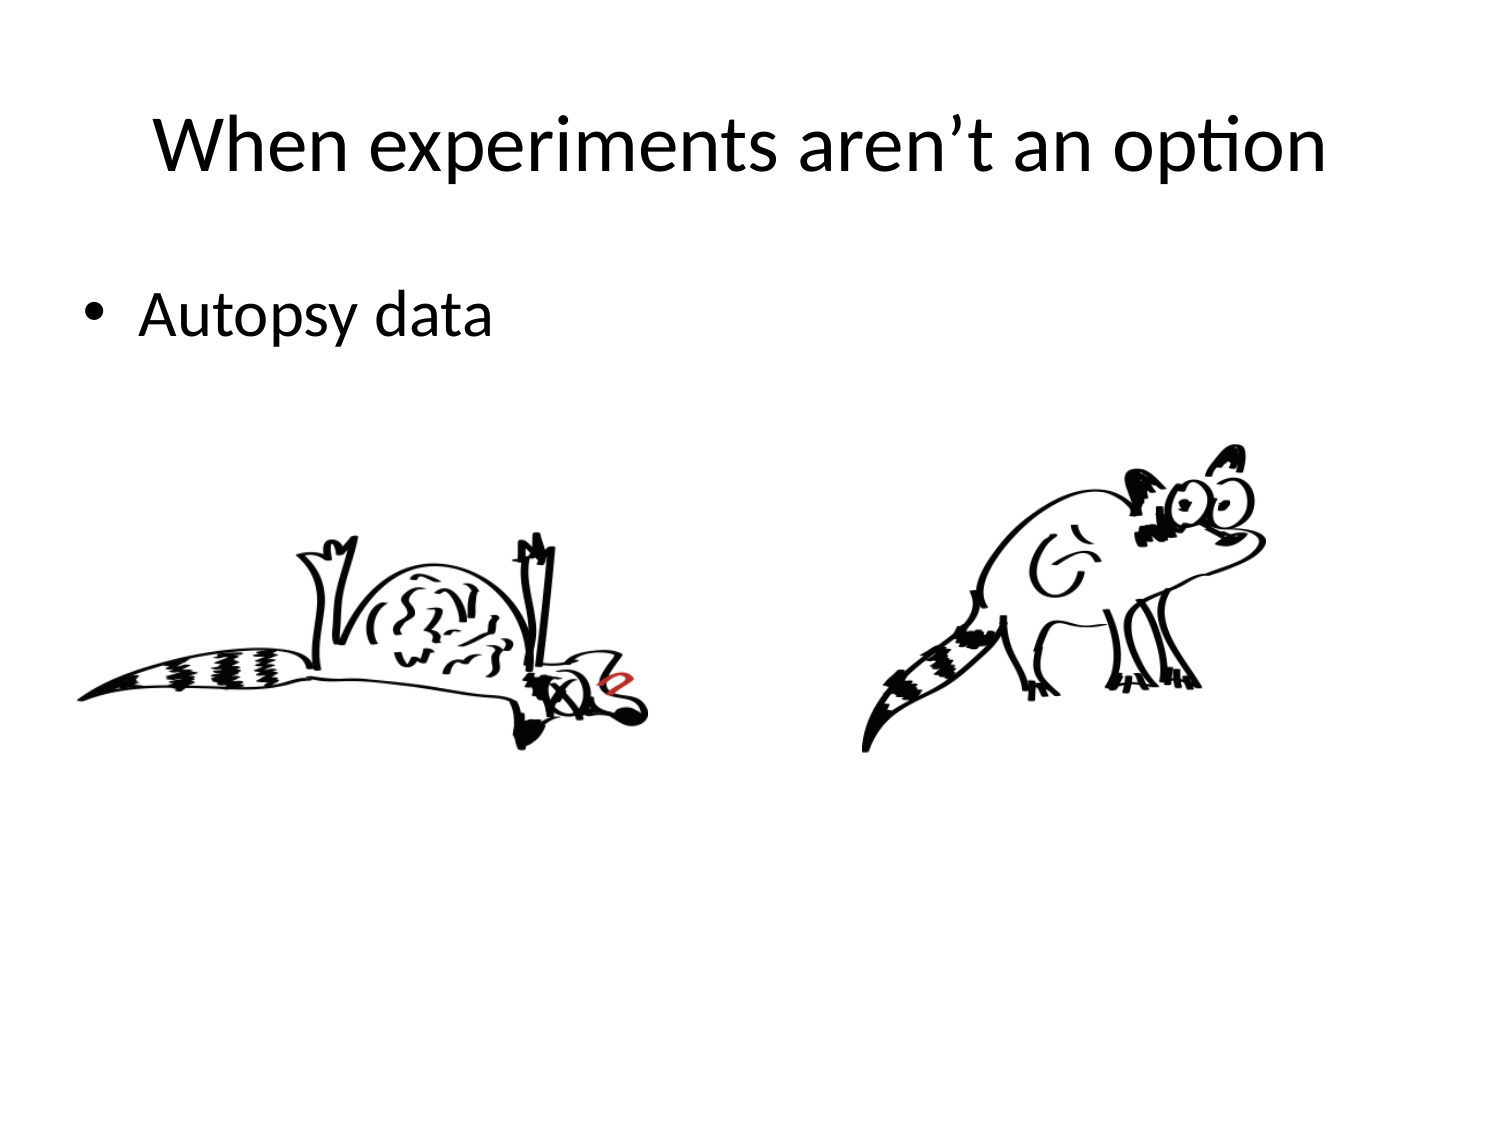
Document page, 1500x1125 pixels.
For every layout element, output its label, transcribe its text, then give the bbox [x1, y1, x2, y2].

picture [862, 443, 1266, 756]
title When experiments aren’t an option [74, 44, 1426, 234]
list Autopsy data [74, 261, 1426, 1006]
picture [74, 528, 648, 752]
